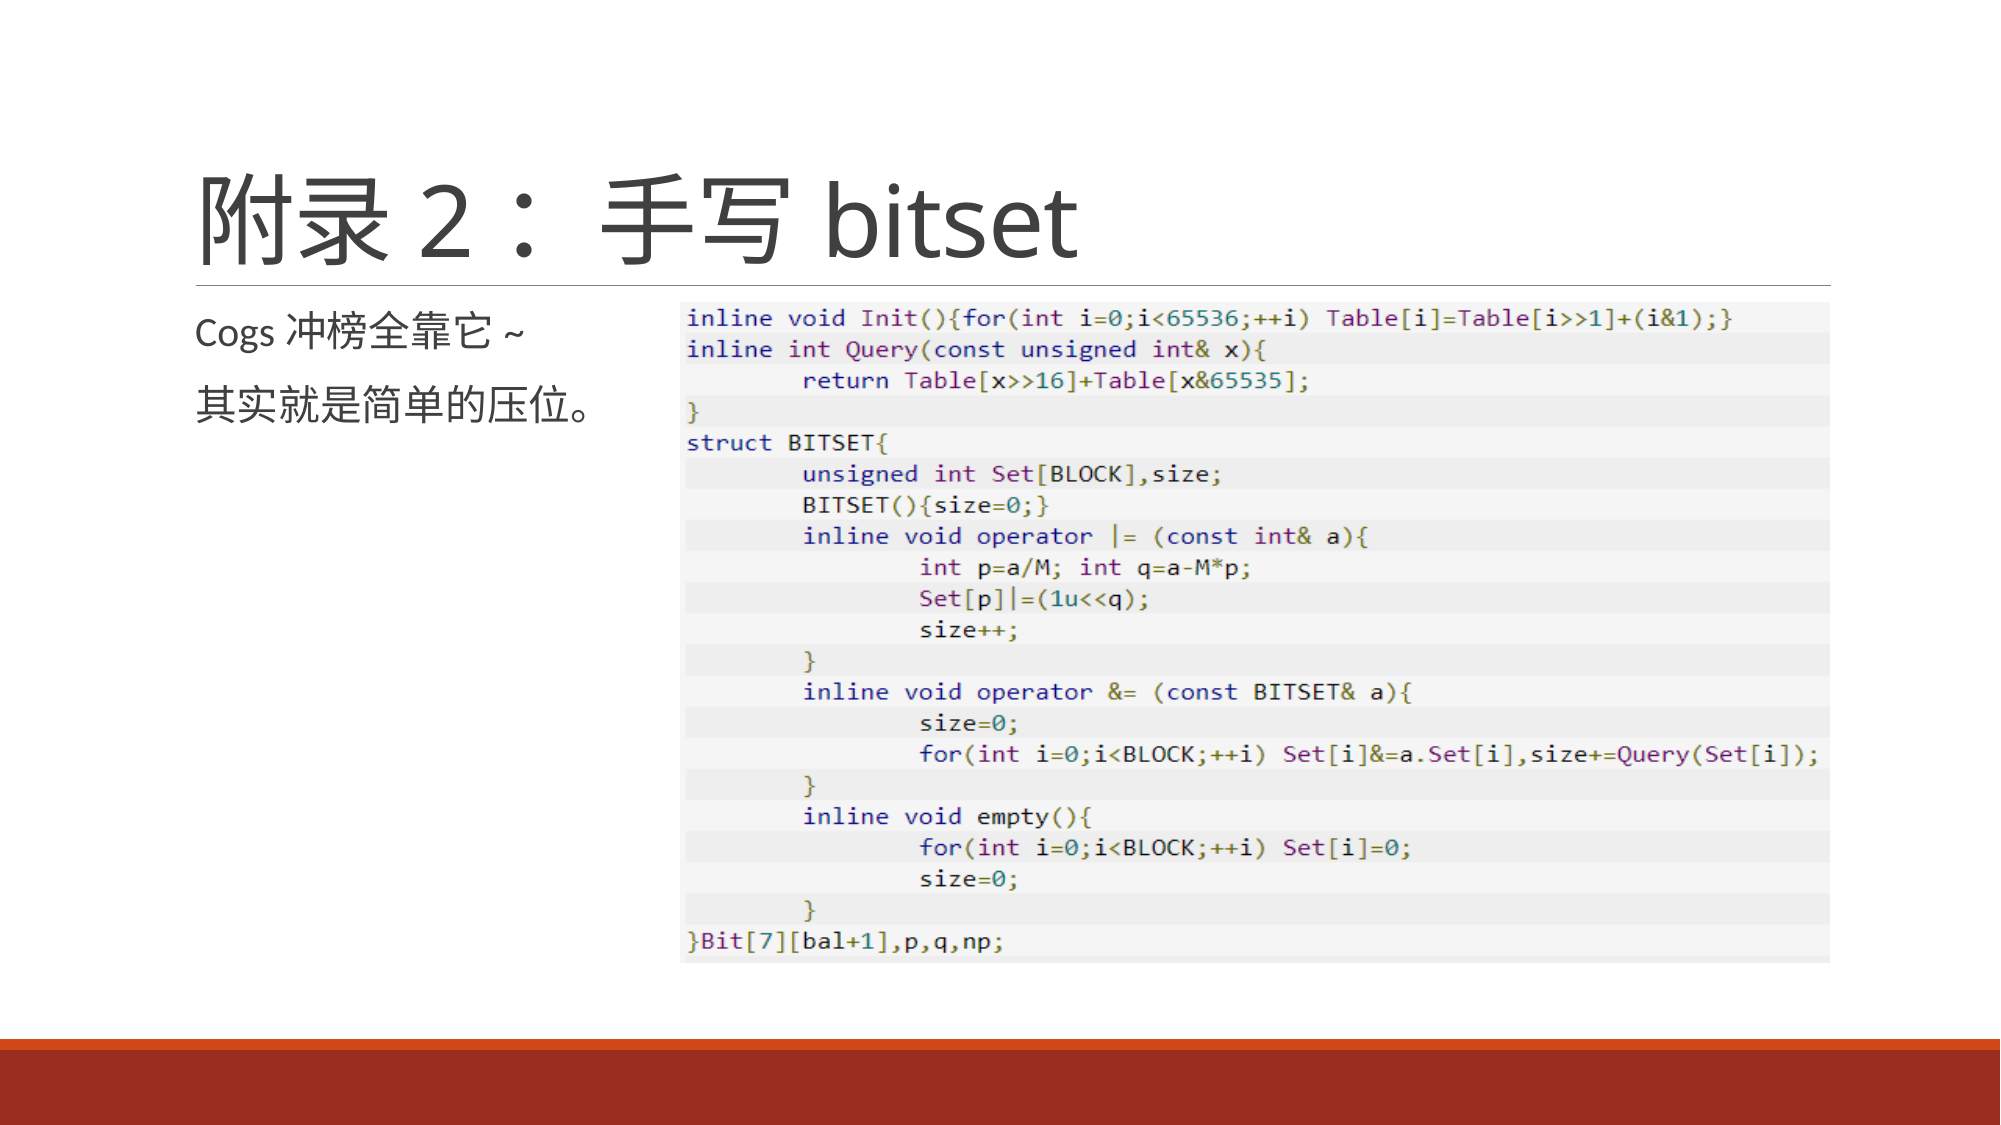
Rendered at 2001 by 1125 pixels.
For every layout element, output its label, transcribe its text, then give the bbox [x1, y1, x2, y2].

picture [679, 302, 1831, 964]
list Cogs冲榜全靠它~ 其实就是简单的压位。 [180, 302, 678, 963]
title 附录2：手写bitset [180, 47, 1830, 285]
